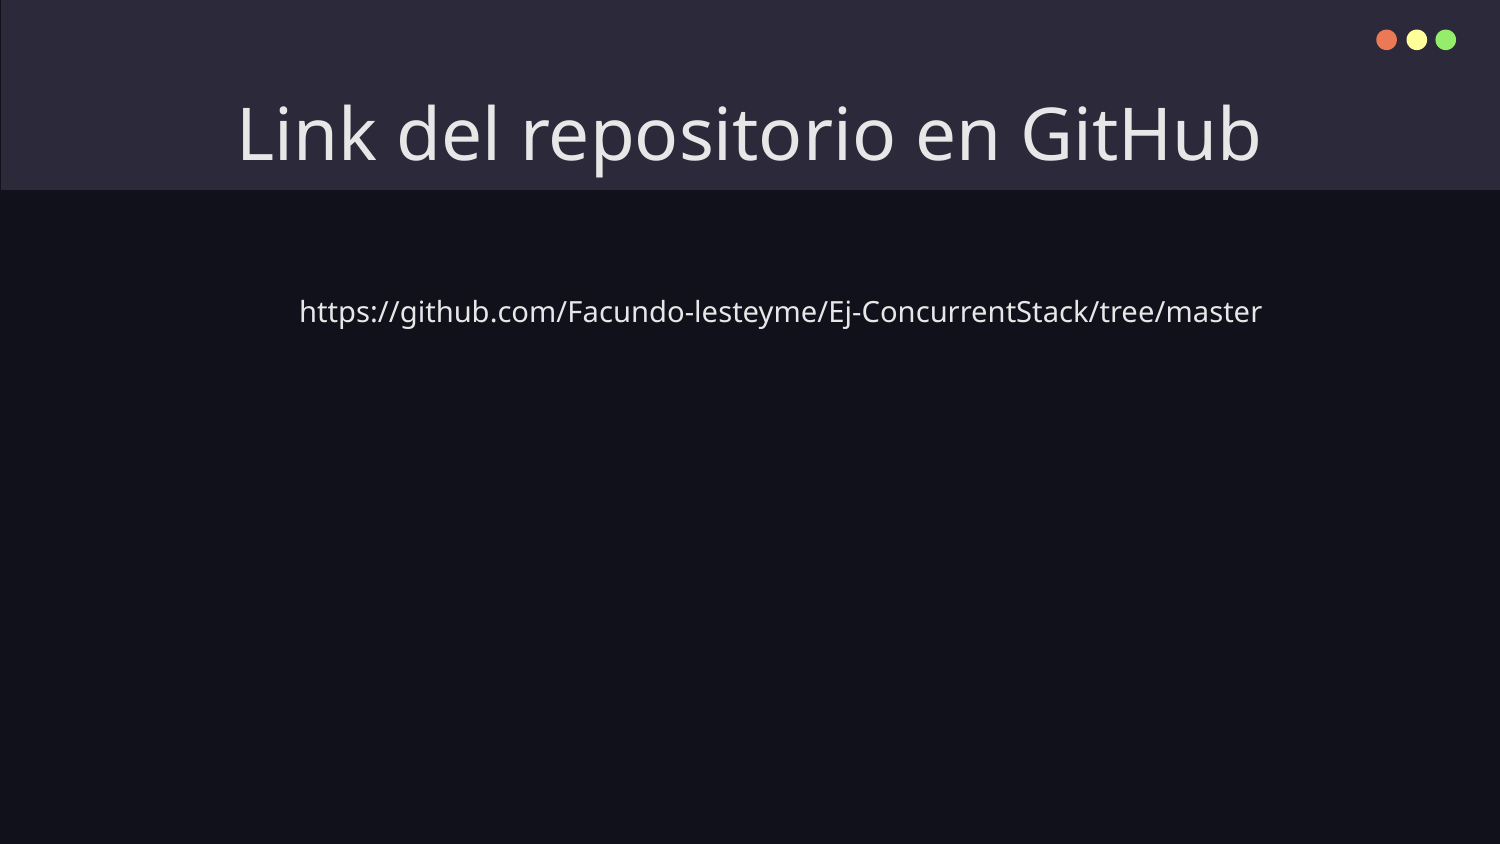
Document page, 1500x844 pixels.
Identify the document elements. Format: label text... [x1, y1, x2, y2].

subtitle https://github.com/Facundo-lesteyme/Ej-ConcurrentStack/tree/master [261, 273, 1299, 571]
title Link del repositorio en GitHub [118, 72, 1382, 167]
